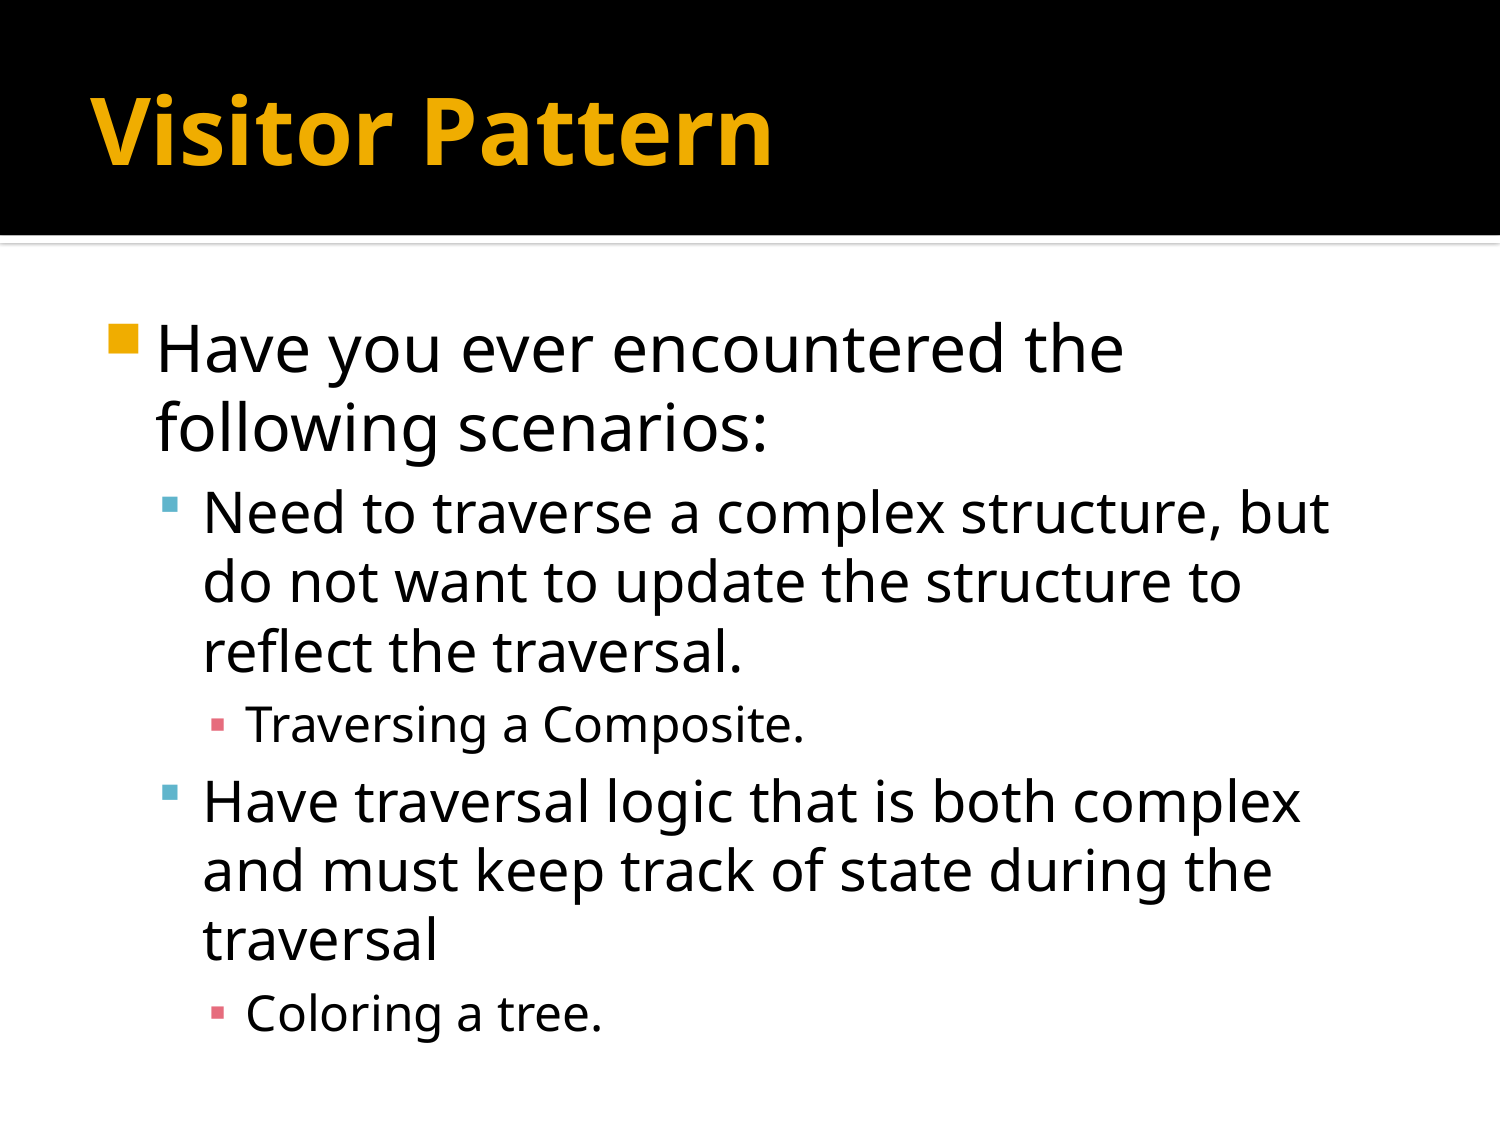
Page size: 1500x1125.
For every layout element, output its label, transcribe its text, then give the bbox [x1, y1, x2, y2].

list Have you ever encountered the following scenarios: Need to traverse a complex structure, but do not want to update the structure to reflect the traversal. Traversing a Composite. Have traversal logic that is both complex and must keep track of state during the traversal Coloring a tree. [75, 291, 1425, 1050]
title Visitor Pattern [75, 25, 1425, 231]
